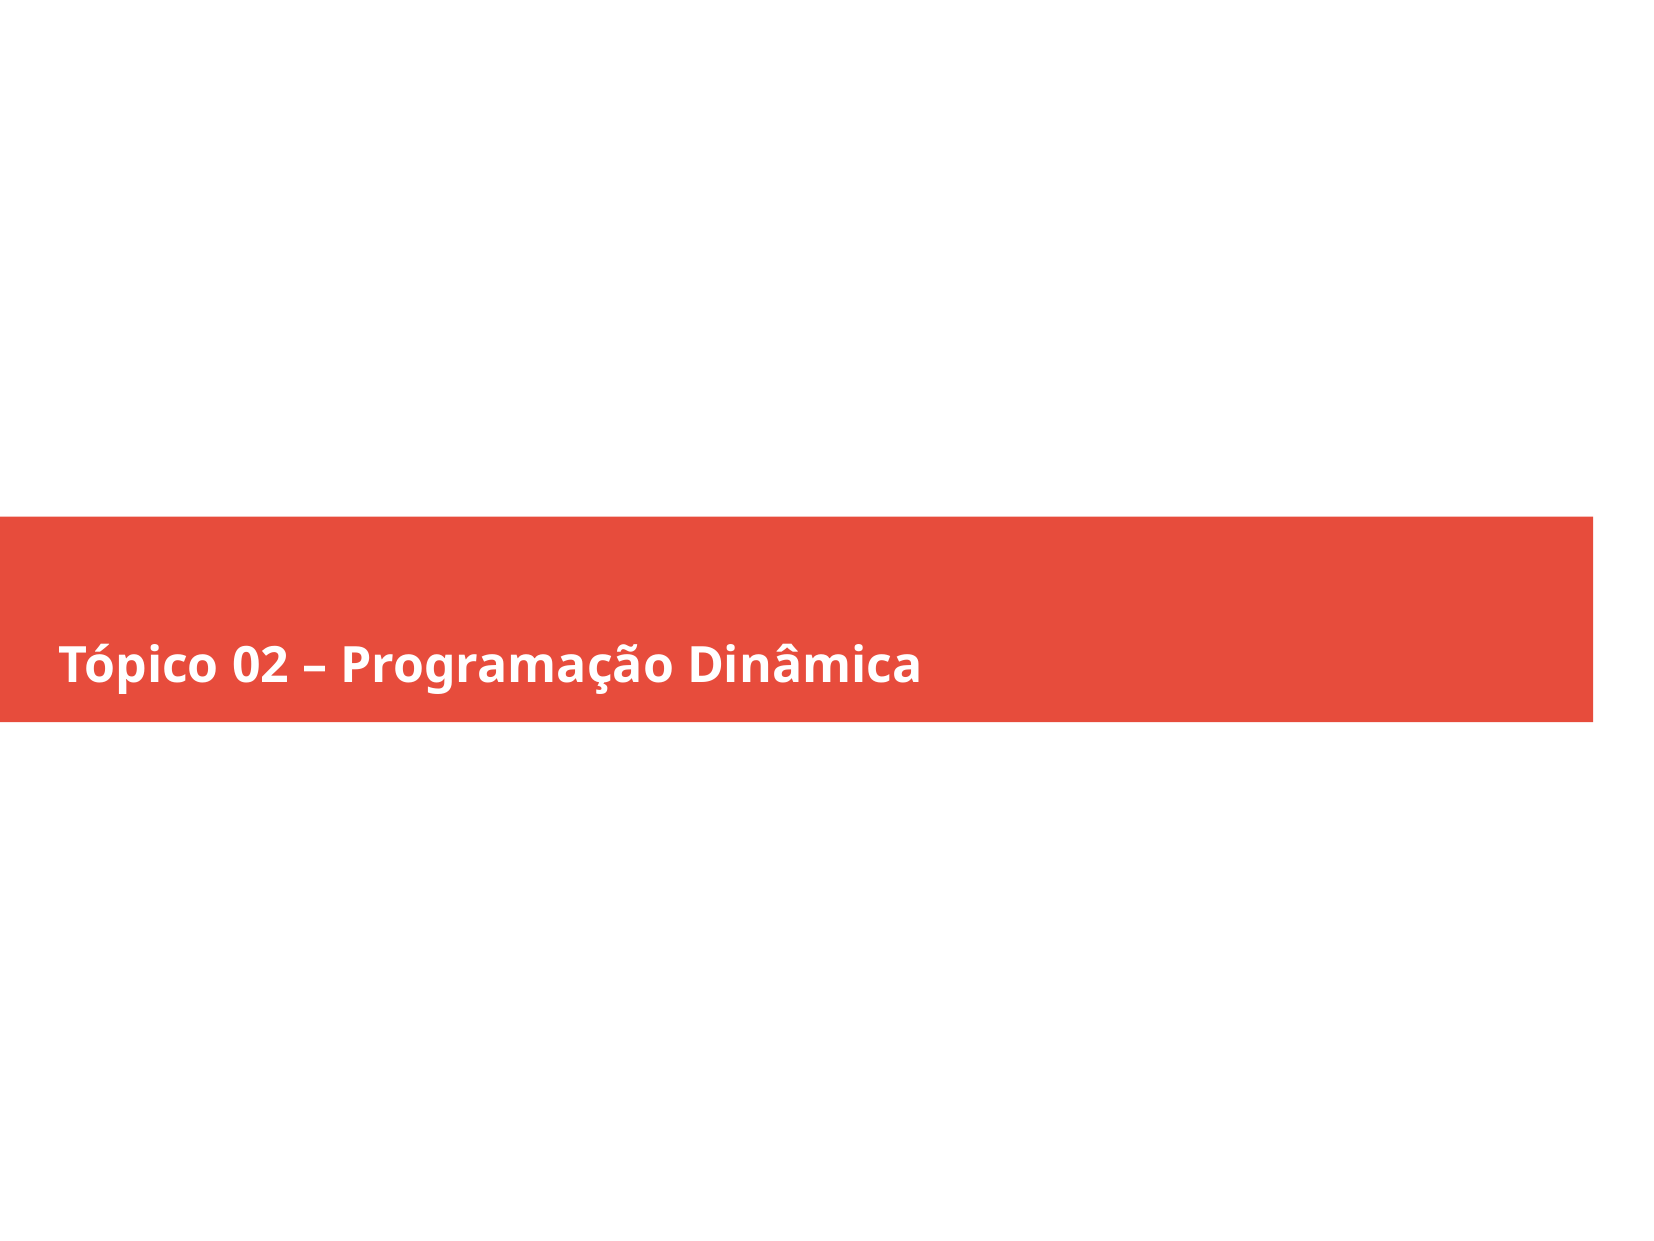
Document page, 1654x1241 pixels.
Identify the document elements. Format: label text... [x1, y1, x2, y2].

text_box Tópico 02 – Programação Dinâmica [58, 546, 1594, 693]
